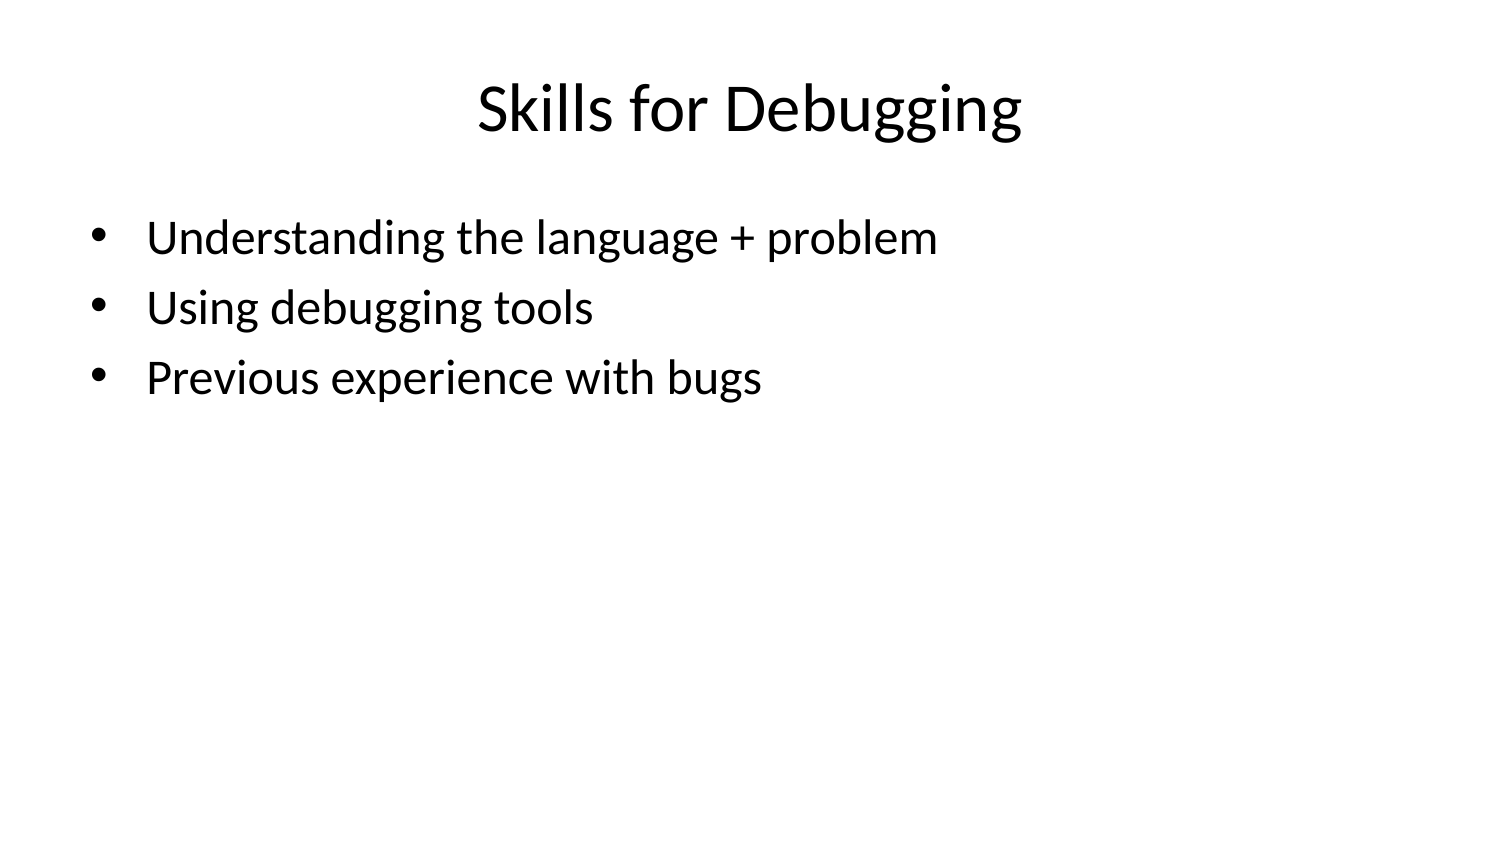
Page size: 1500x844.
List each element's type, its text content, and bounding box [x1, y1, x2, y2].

title Skills for Debugging [75, 33, 1425, 175]
list Understanding the language + problem Using debugging tools Previous experience with bugs [75, 196, 1425, 754]
